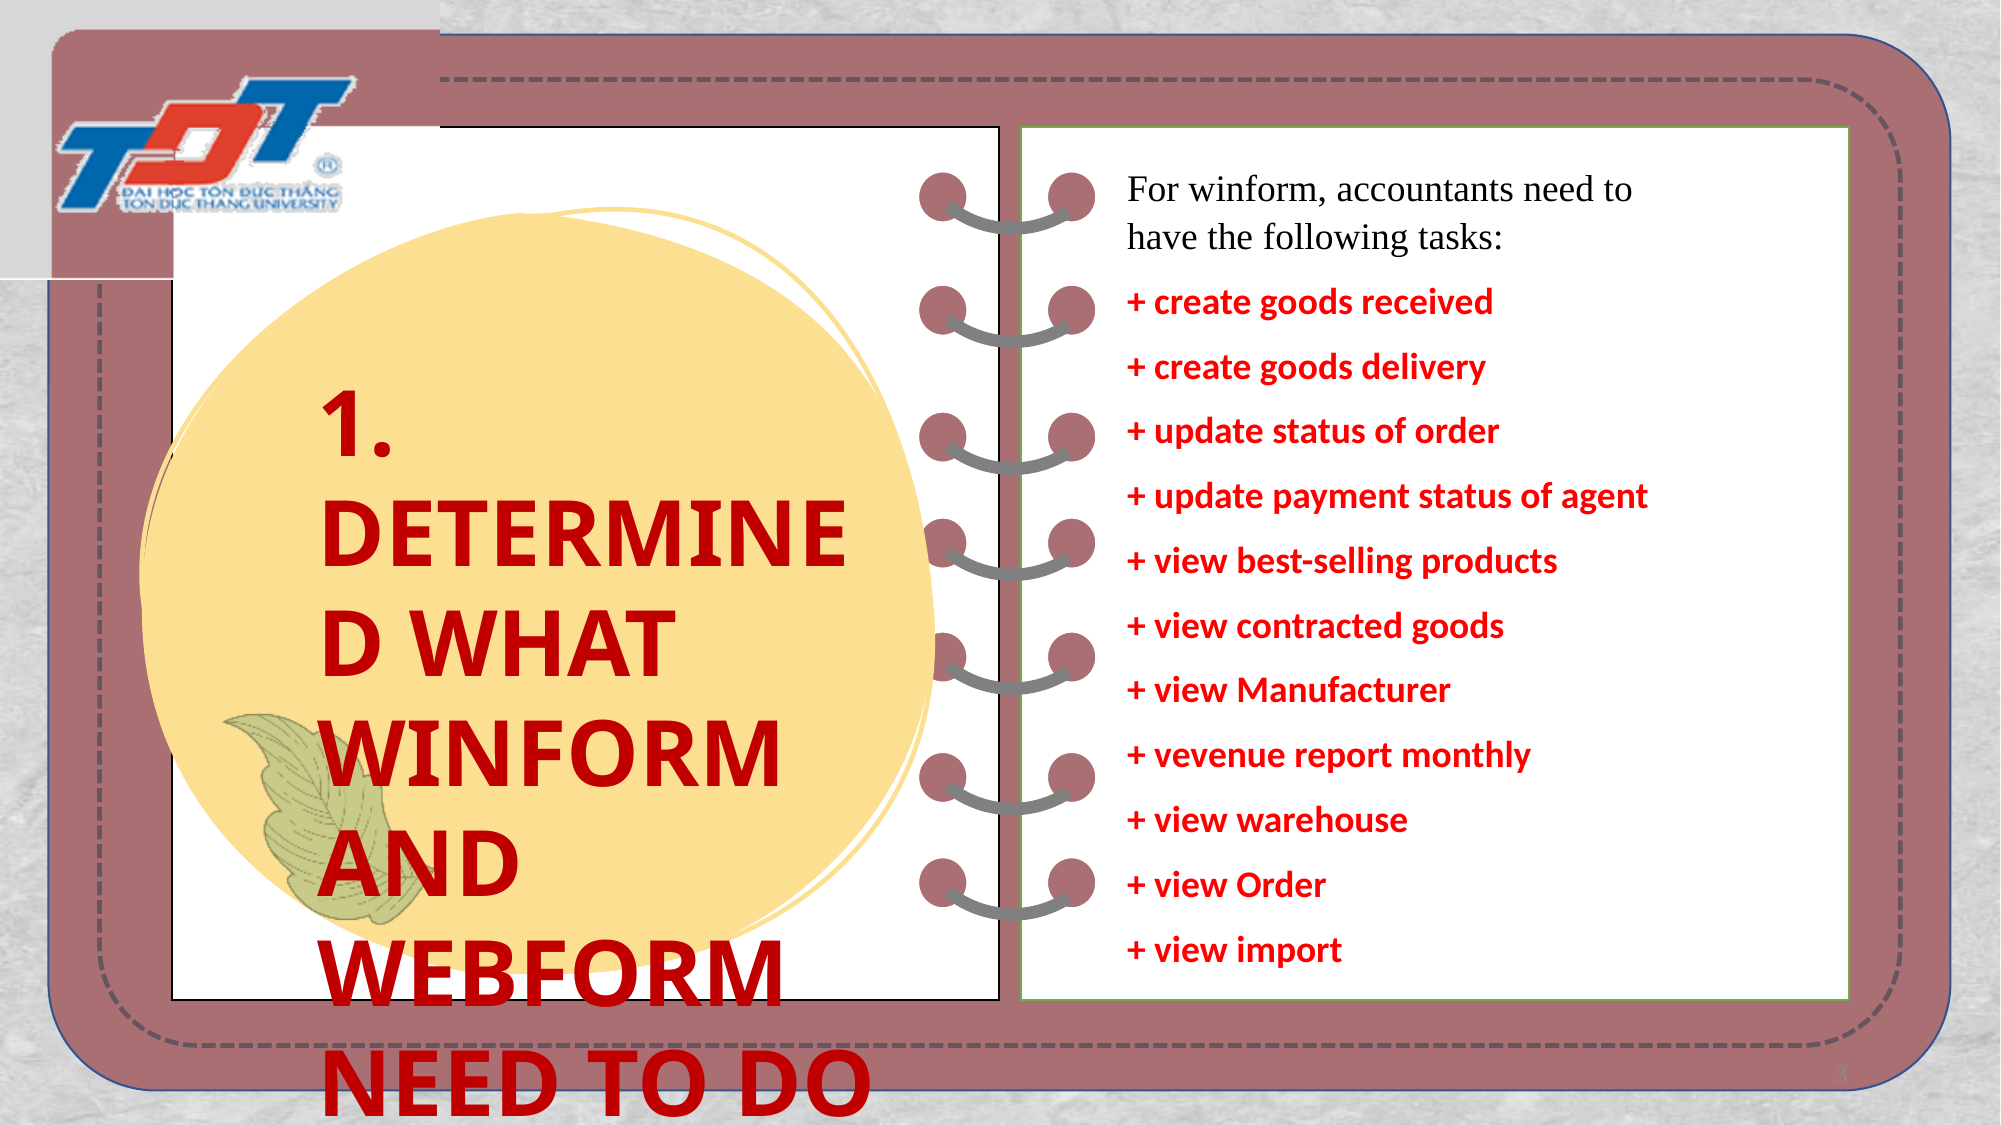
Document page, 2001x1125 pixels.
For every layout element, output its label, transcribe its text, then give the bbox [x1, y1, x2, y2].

footer 306104_Chương 5_ CCXH-CG&LMGCTLTTKQĐLCNXH [662, 1042, 1338, 1103]
picture [0, 0, 2001, 1125]
text_box [930, 583, 934, 694]
slide_number 3 [1412, 1042, 1863, 1103]
text_box 1. DETERMINED WHAT WINFORM AND WEBFORM NEED TO DO [302, 357, 930, 1125]
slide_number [137, 1042, 588, 1103]
text_box For winform, accountants need to have the following tasks: + create goods received + create goods delivery + update status of order + update payment status of agent + view best-selling products + view contracted goods + view Manufacturer + vevenue report monthly + view warehouse + view Order + view import [1037, 153, 1713, 1039]
picture [237, 702, 427, 932]
text_box [140, 208, 861, 851]
